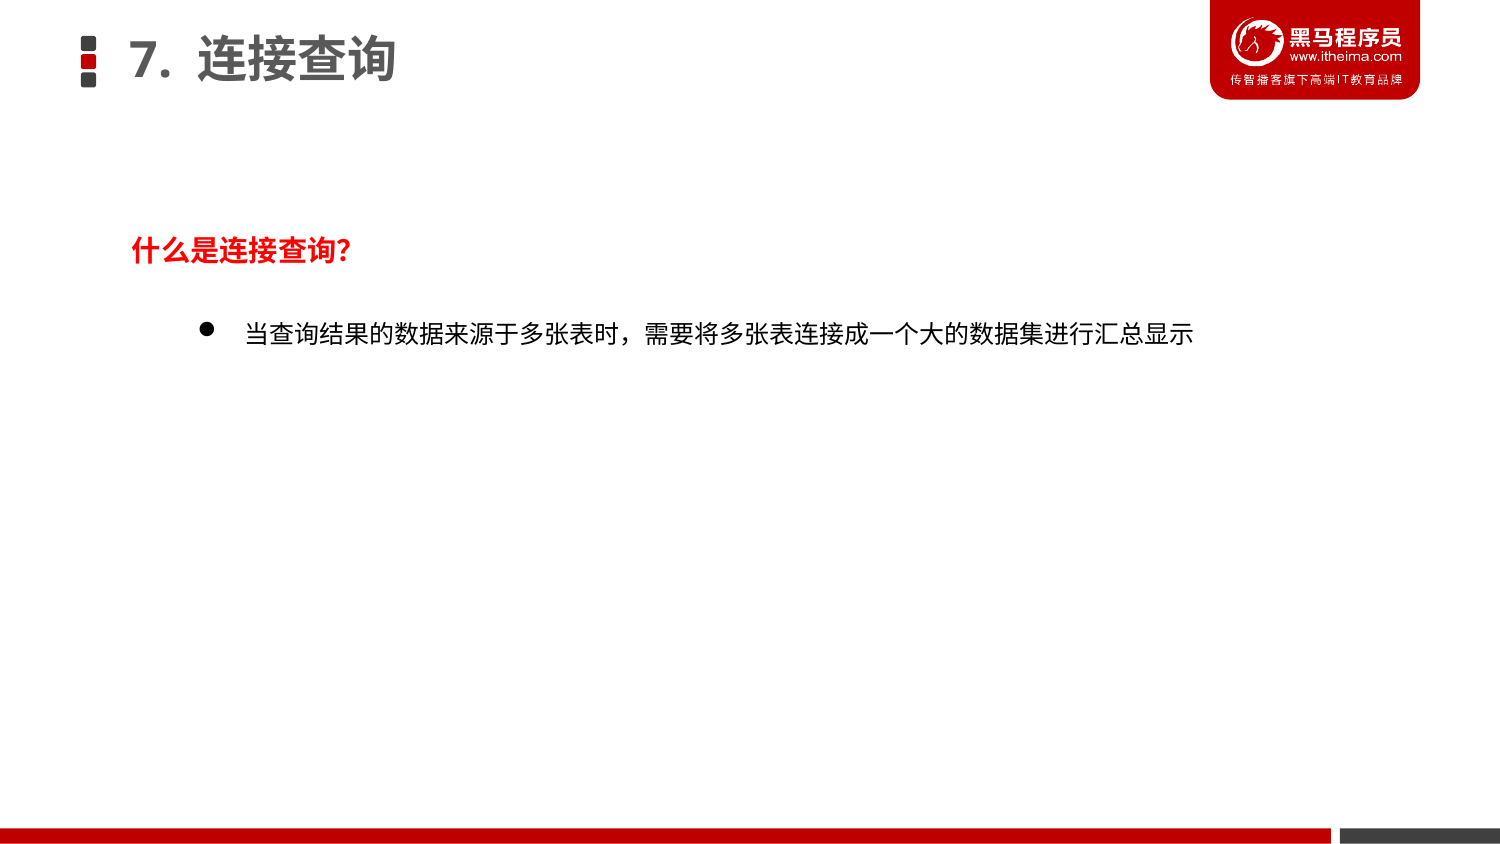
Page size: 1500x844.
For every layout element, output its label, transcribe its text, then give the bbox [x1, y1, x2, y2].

text_box 当查询结果的数据来源于多张表时，需要将多张表连接成一个大的数据集进行汇总显示 [182, 301, 1338, 356]
text_box 什么是连接查询？ [117, 225, 381, 275]
text_box 7. 连接查询 [118, 0, 1002, 129]
picture [1212, 8, 1421, 94]
